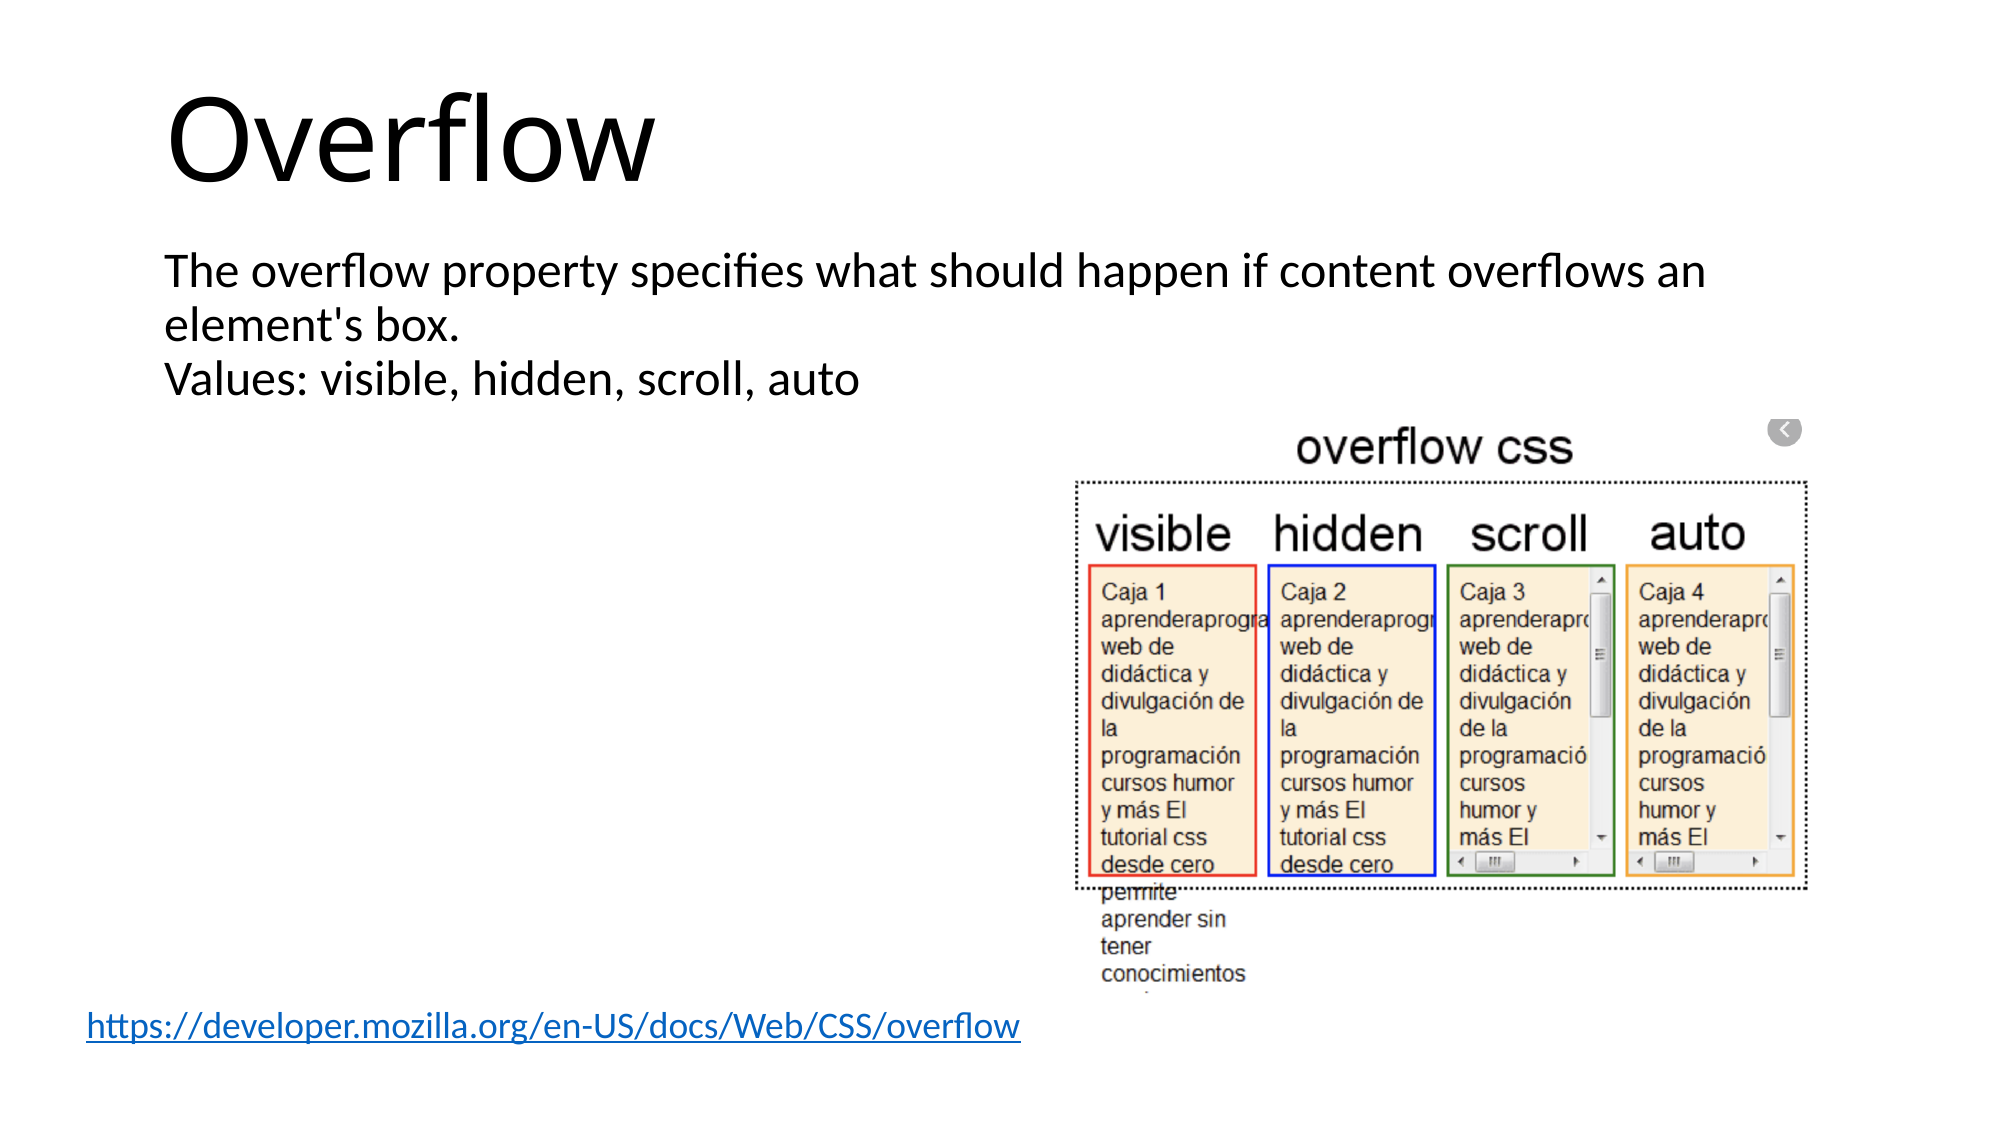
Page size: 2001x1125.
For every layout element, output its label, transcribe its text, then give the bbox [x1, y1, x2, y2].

picture [1075, 419, 1813, 994]
subtitle The overflow property specifies what should happen if content overflows an element's box. Values: visible, hidden, scroll, auto [149, 236, 1900, 509]
title Overflow [149, 73, 959, 214]
text_box https://developer.mozilla.org/en-US/docs/Web/CSS/overflow [71, 993, 1037, 1054]
